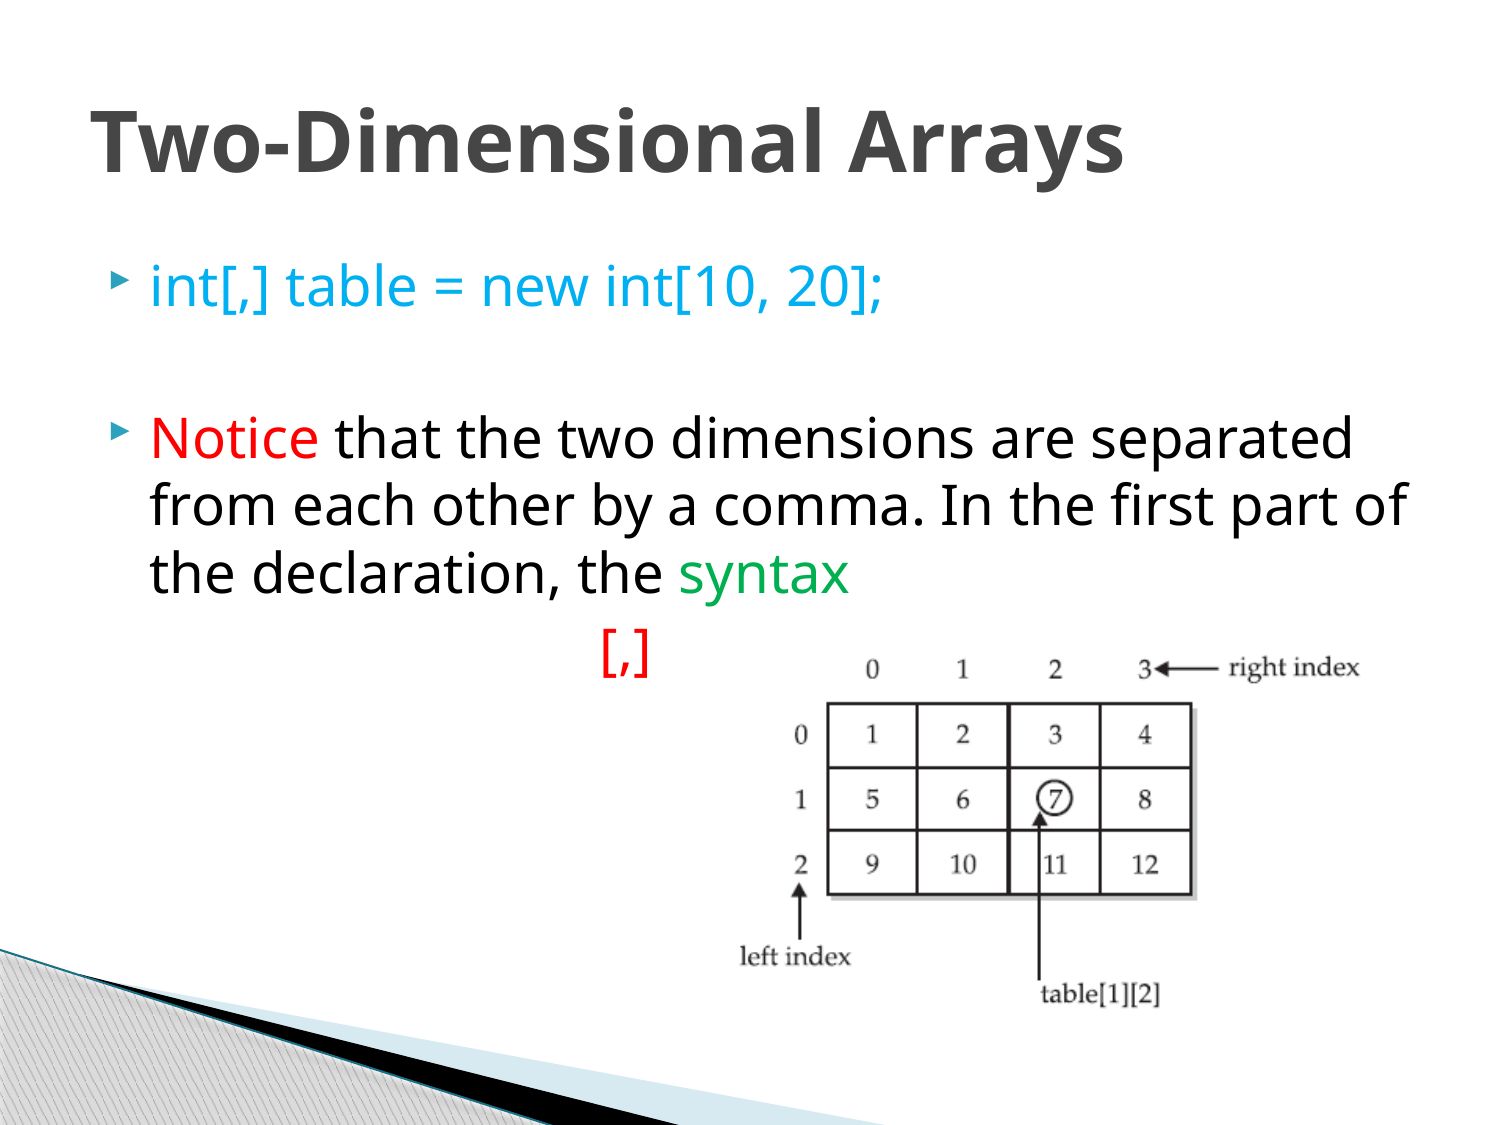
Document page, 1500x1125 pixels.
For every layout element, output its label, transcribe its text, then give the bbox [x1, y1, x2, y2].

list int[,] table = new int[10, 20]; Notice that the two dimensions are separated from each other by a comma. In the first part of the declaration, the syntax [,] [75, 243, 1425, 986]
picture [714, 620, 1405, 1037]
title Two-Dimensional Arrays [75, 45, 1425, 233]
